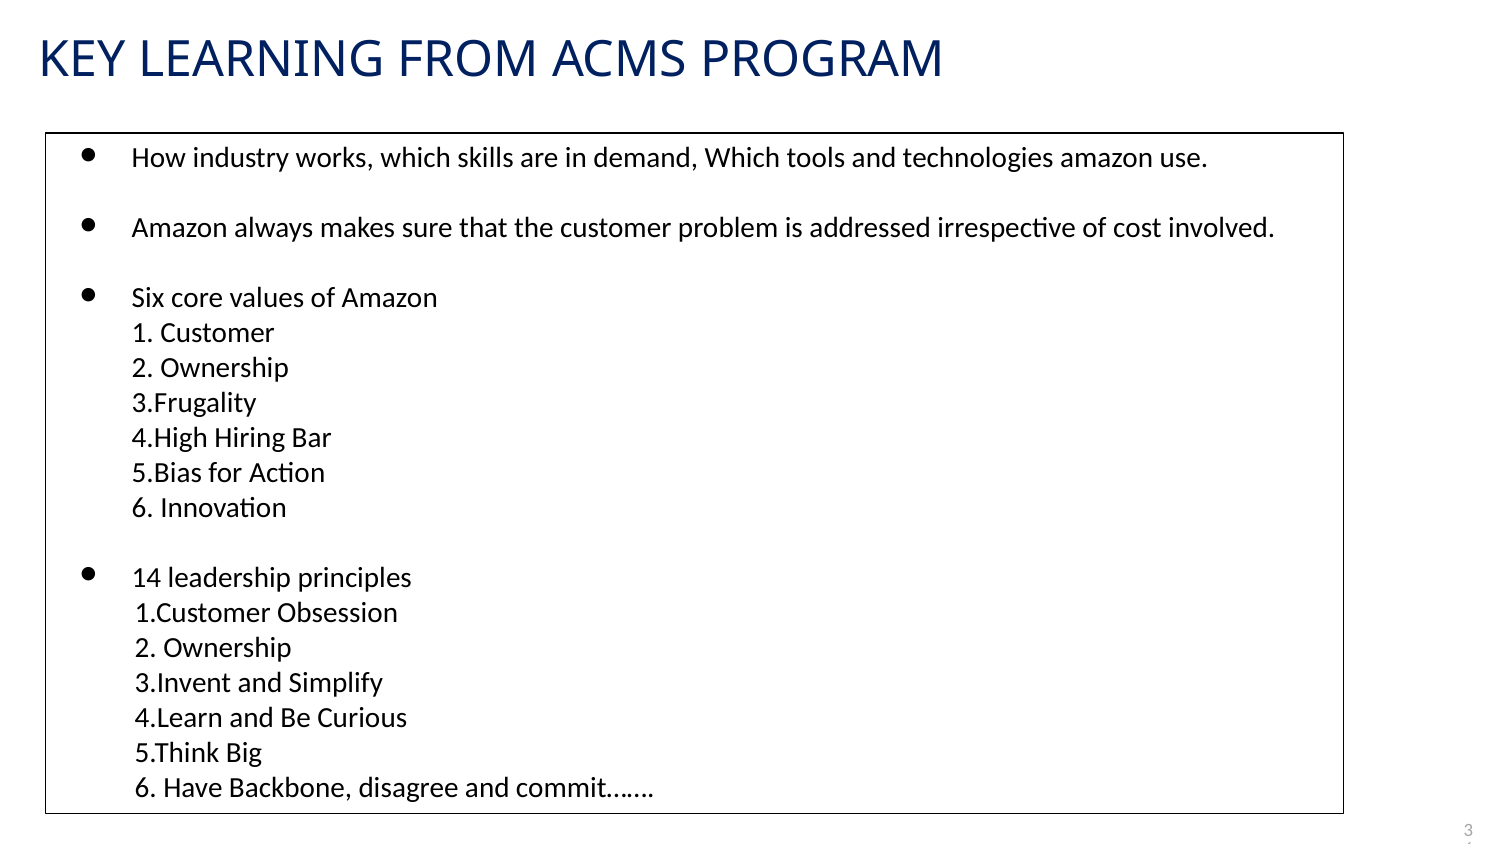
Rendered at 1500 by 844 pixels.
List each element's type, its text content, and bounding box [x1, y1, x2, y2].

text_box How industry works, which skills are in demand, Which tools and technologies amazon use. Amazon always makes sure that the customer problem is addressed irrespective of cost involved. Six core values of Amazon 1. Customer 2. Ownership 3.Frugality 4.High Hiring Bar 5.Bias for Action 6. Innovation 14 leadership principles 1.Customer Obsession 2. Ownership 3.Invent and Simplify 4.Learn and Be Curious 5.Think Big 6. Have Backbone, disagree and commit……. [45, 133, 1344, 814]
text_box KEY LEARNING FROM ACMS PROGRAM [38, 32, 1189, 78]
text_box ‹#› [1452, 813, 1483, 844]
